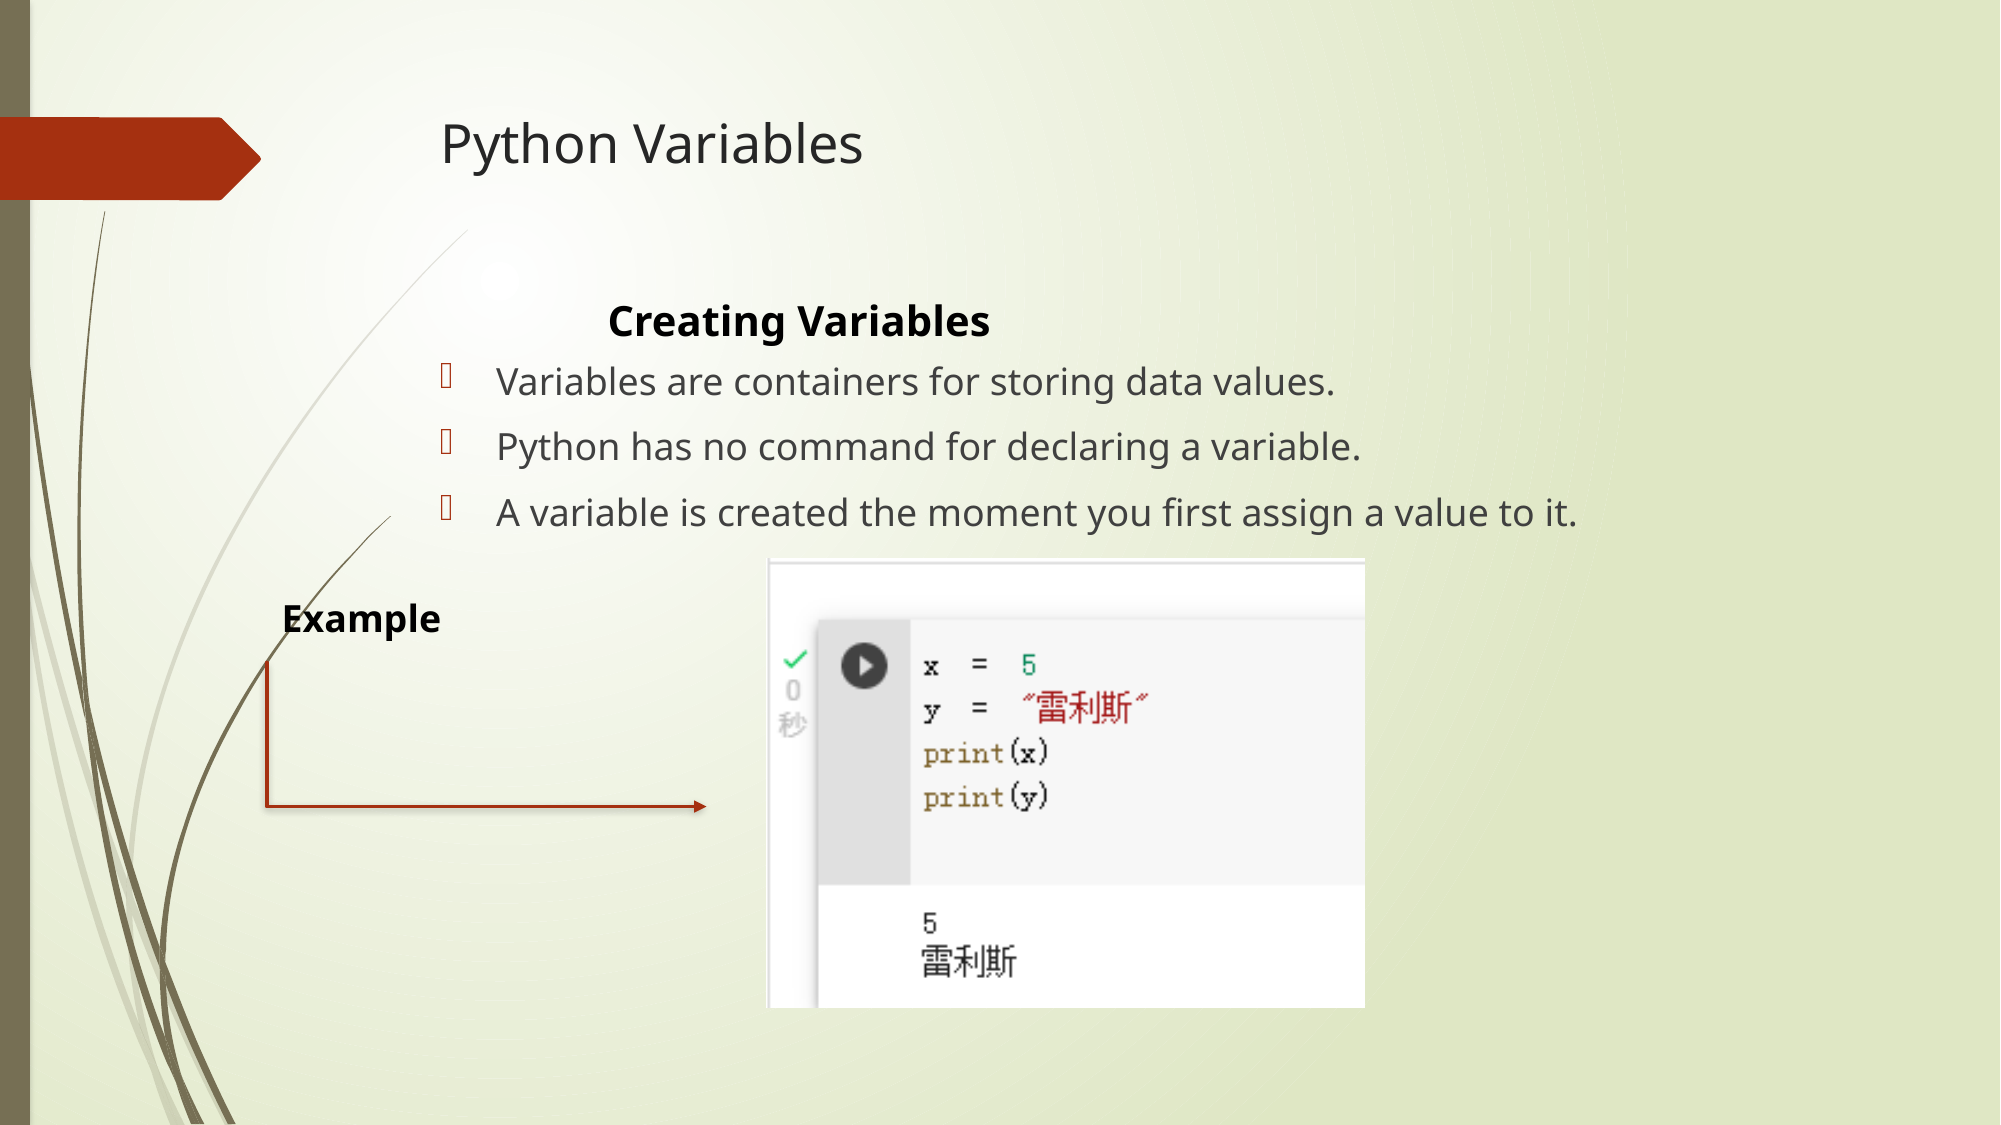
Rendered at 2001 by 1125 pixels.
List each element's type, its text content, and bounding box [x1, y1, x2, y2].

text_box Example [266, 587, 761, 738]
text_box Creating Variables [592, 287, 1593, 443]
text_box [266, 663, 707, 807]
picture [766, 558, 1365, 1008]
title Python Variables [425, 102, 1888, 313]
list Variables are containers for storing data values. Python has no command for declaring a variable. A variable is created the moment you first assign a value to it. [424, 350, 1888, 970]
